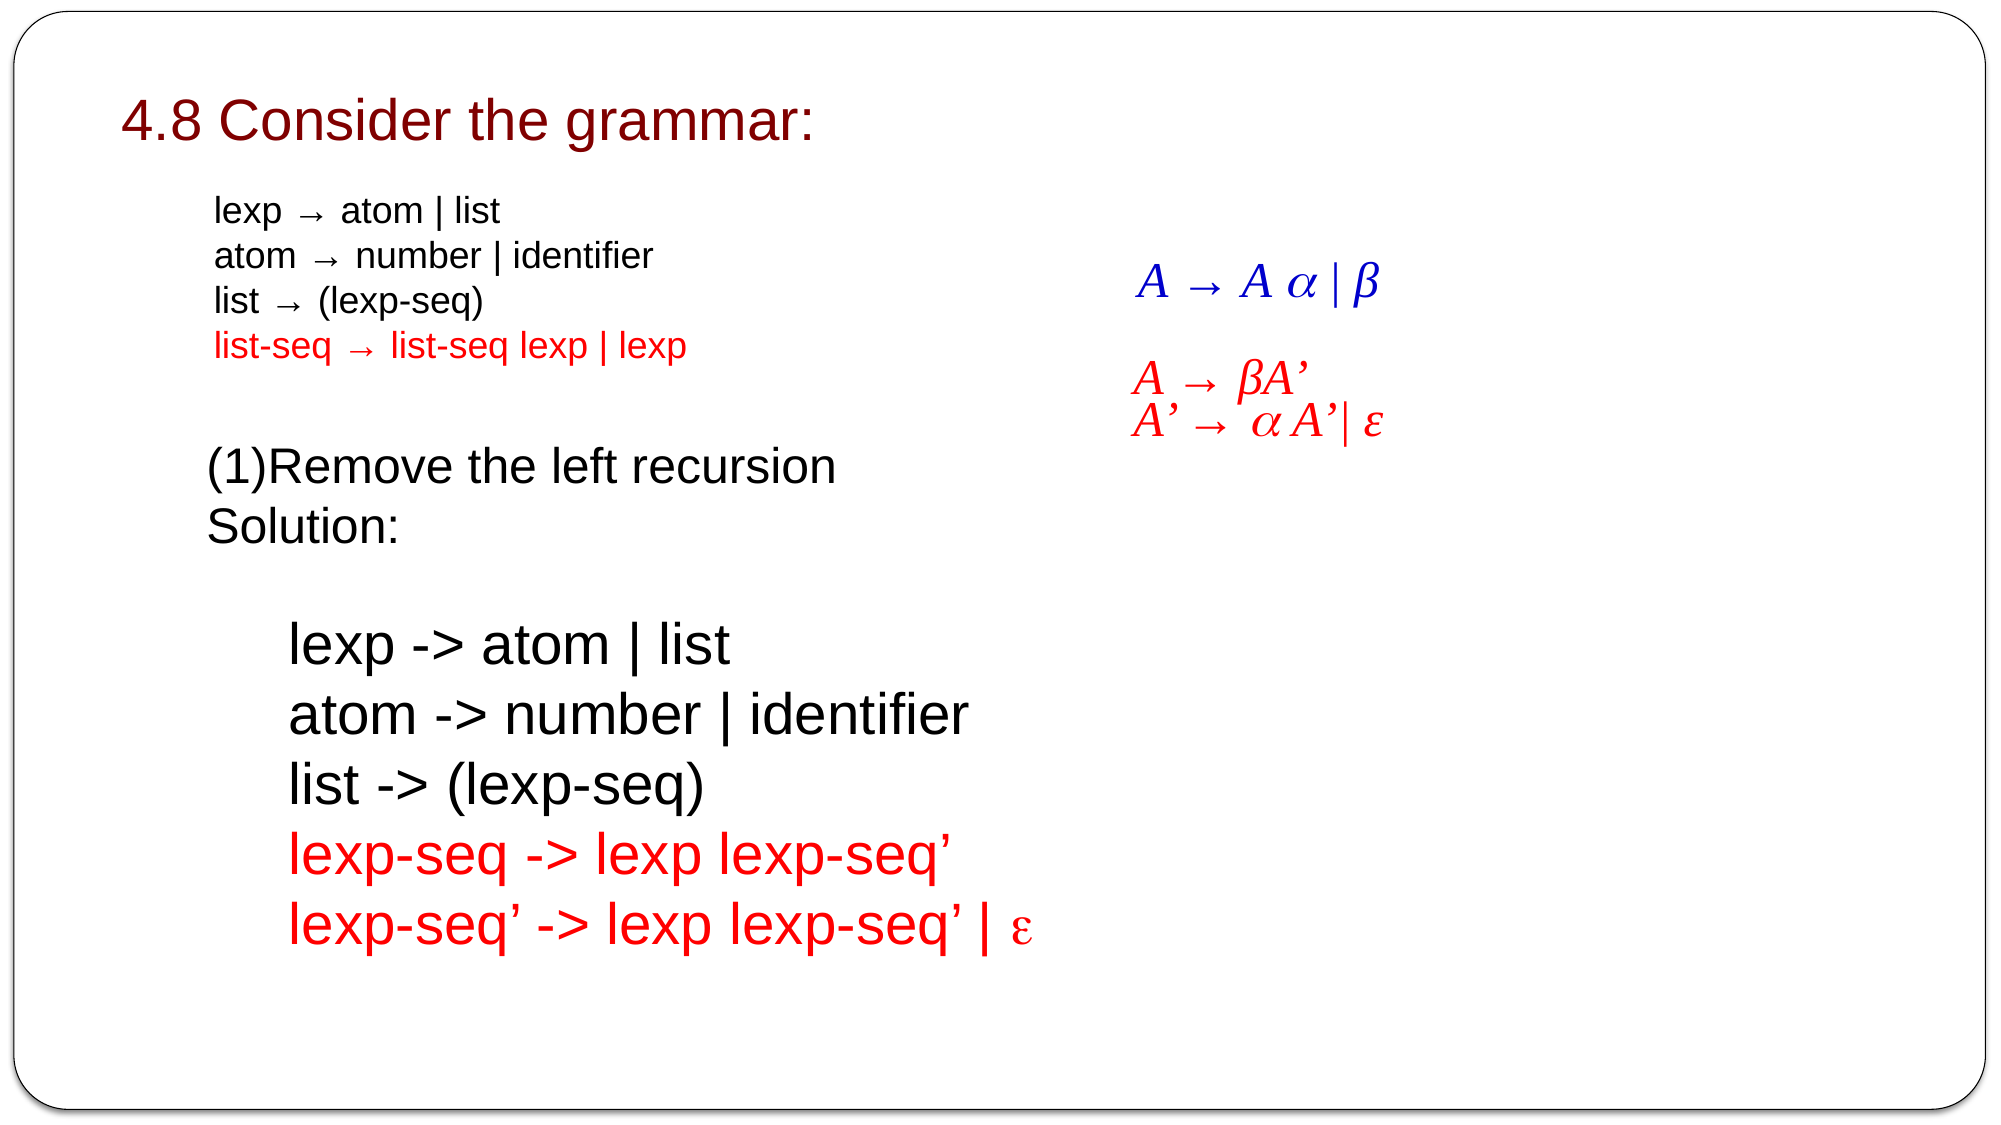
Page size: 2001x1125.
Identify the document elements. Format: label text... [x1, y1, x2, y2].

text_box 4.8 Consider the grammar: [106, 75, 1827, 160]
text_box A → A  | β [1110, 239, 1420, 315]
text_box lexp -> atom | list atom -> number | identifier list -> (lexp-seq) lexp-seq -> lexp lexp-seq’ lexp-seq’ -> lexp lexp-seq’ |  [208, 598, 1209, 964]
text_box lexp → atom | list atom → number | identifier list → (lexp-seq) list-seq → list-seq lexp | lexp [133, 178, 1134, 374]
text_box A → βA’ A’ →  A’| ε [996, 353, 1997, 453]
text_box (1)Remove the left recursion Solution: [191, 426, 1192, 561]
